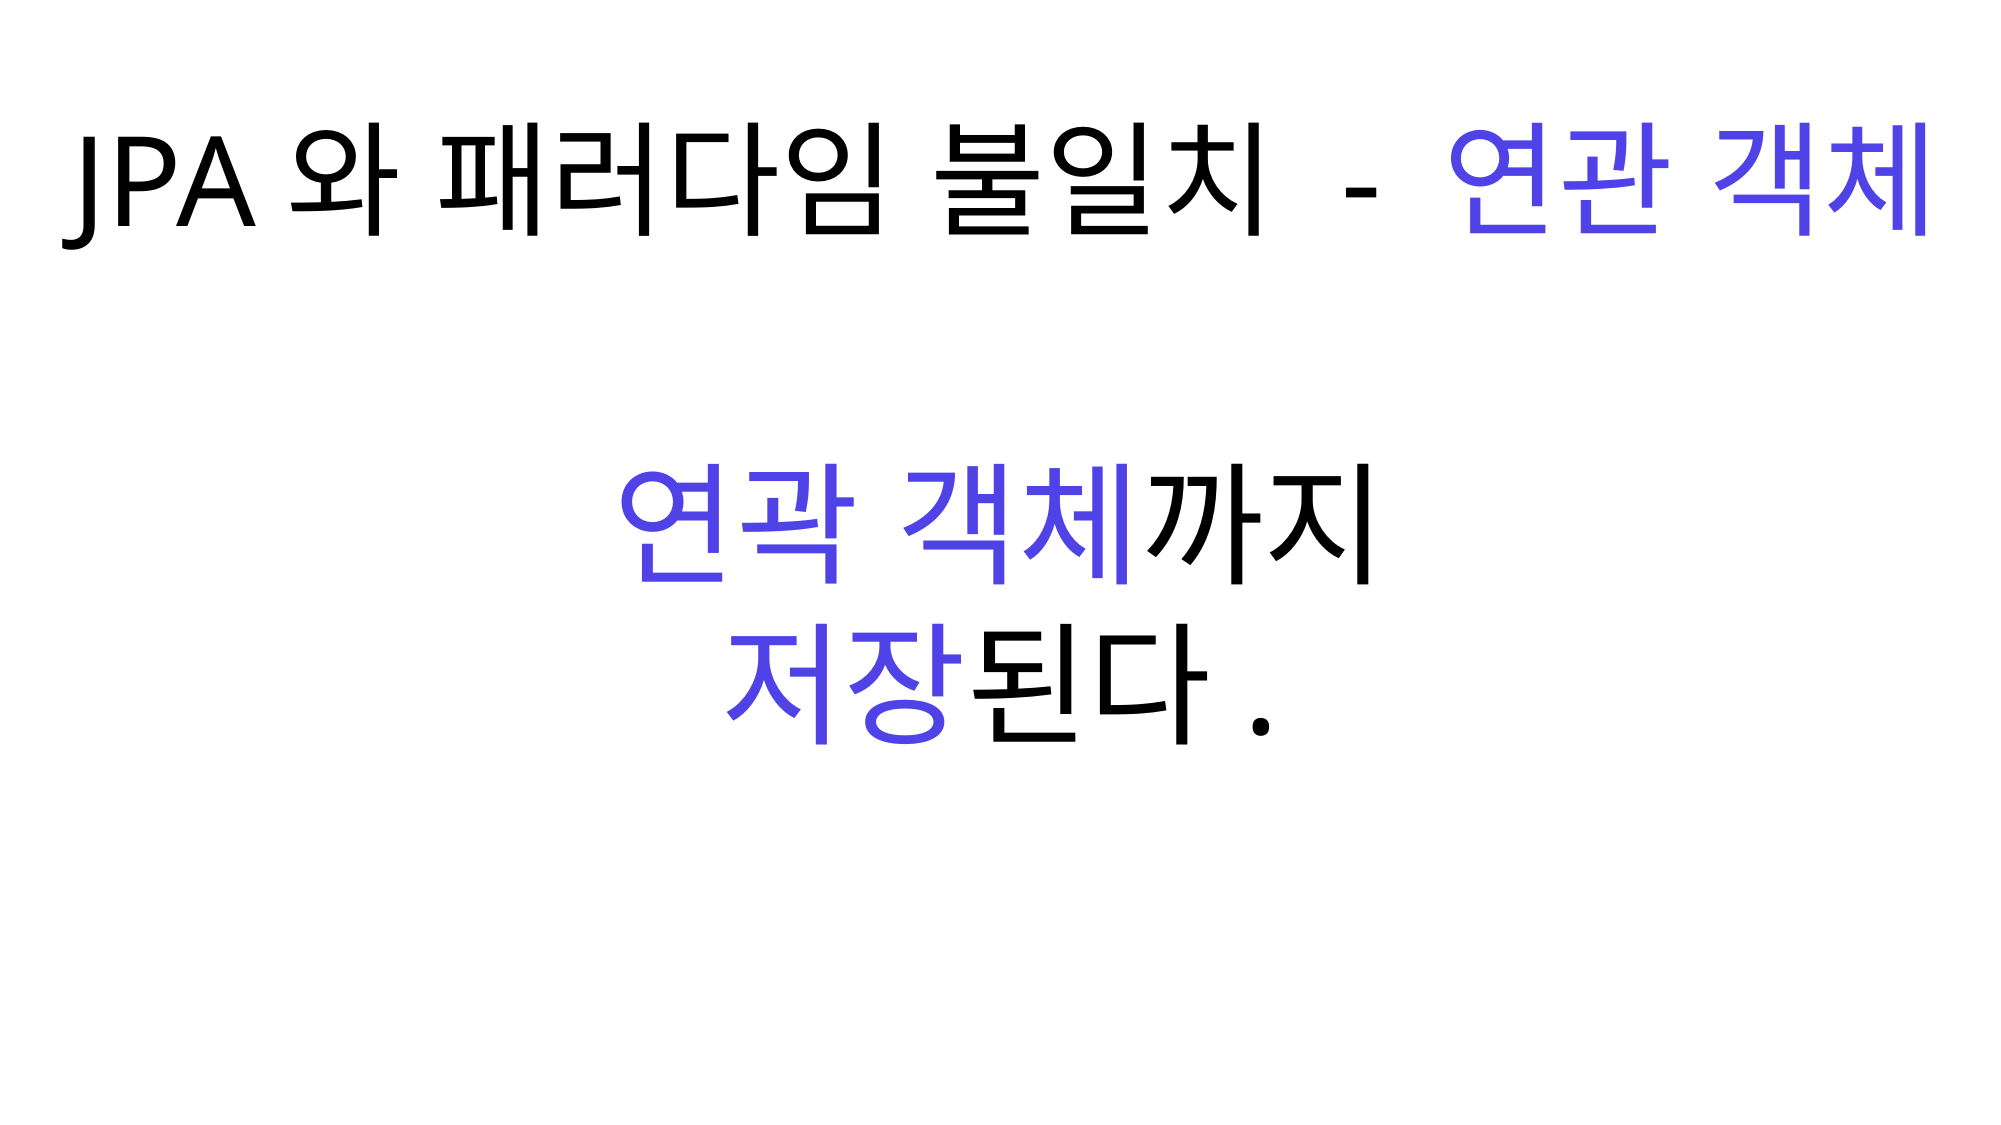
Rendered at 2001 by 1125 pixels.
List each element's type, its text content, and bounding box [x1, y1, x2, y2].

text_box 연곽 객체까지 저장된다. [599, 433, 1401, 769]
text_box JPA와 패러다임 불일치 - 연관 객체 [57, 93, 1954, 259]
